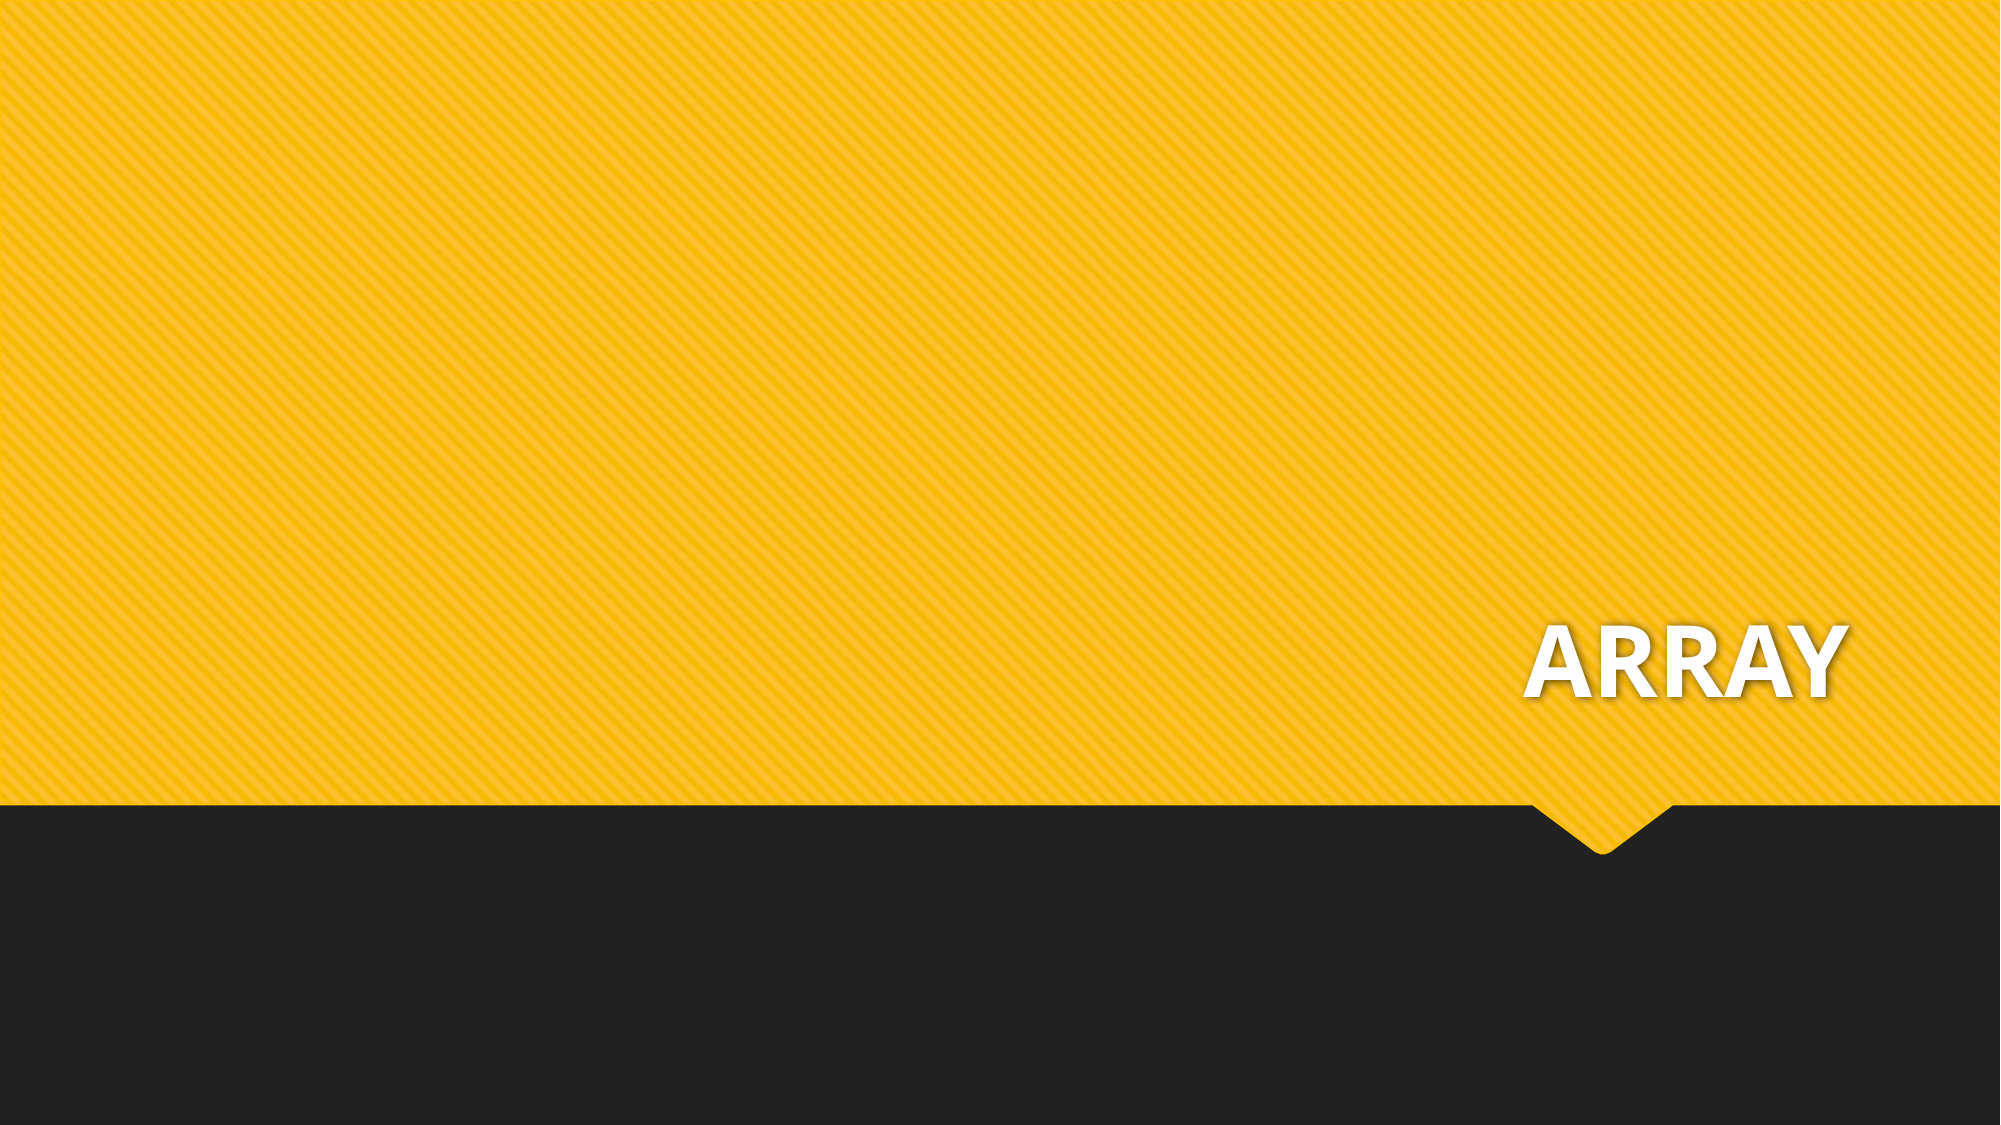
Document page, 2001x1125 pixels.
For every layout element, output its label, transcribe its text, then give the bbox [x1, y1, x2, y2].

title ARRAY [132, 484, 1866, 726]
